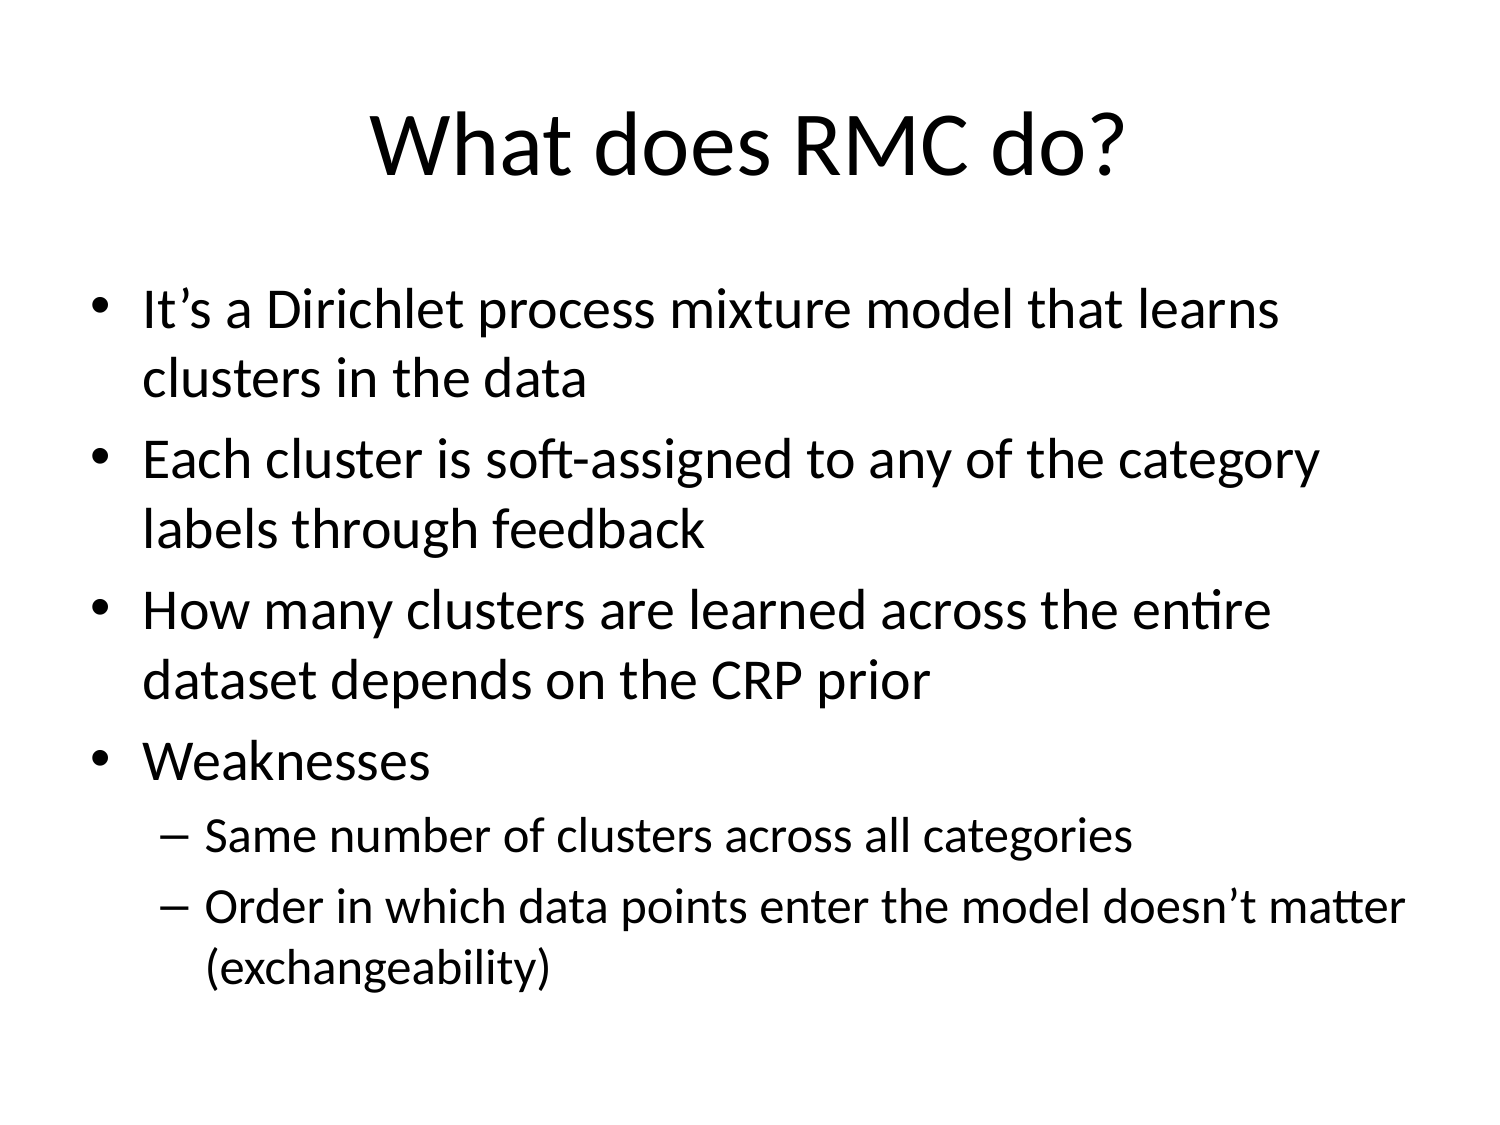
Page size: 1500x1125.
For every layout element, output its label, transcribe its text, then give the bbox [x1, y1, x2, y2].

title What does RMC do? [75, 45, 1425, 233]
list It’s a Dirichlet process mixture model that learns clusters in the data Each cluster is soft-assigned to any of the category labels through feedback How many clusters are learned across the entire dataset depends on the CRP prior Weaknesses Same number of clusters across all categories Order in which data points enter the model doesn’t matter (exchangeability) [75, 262, 1425, 1005]
